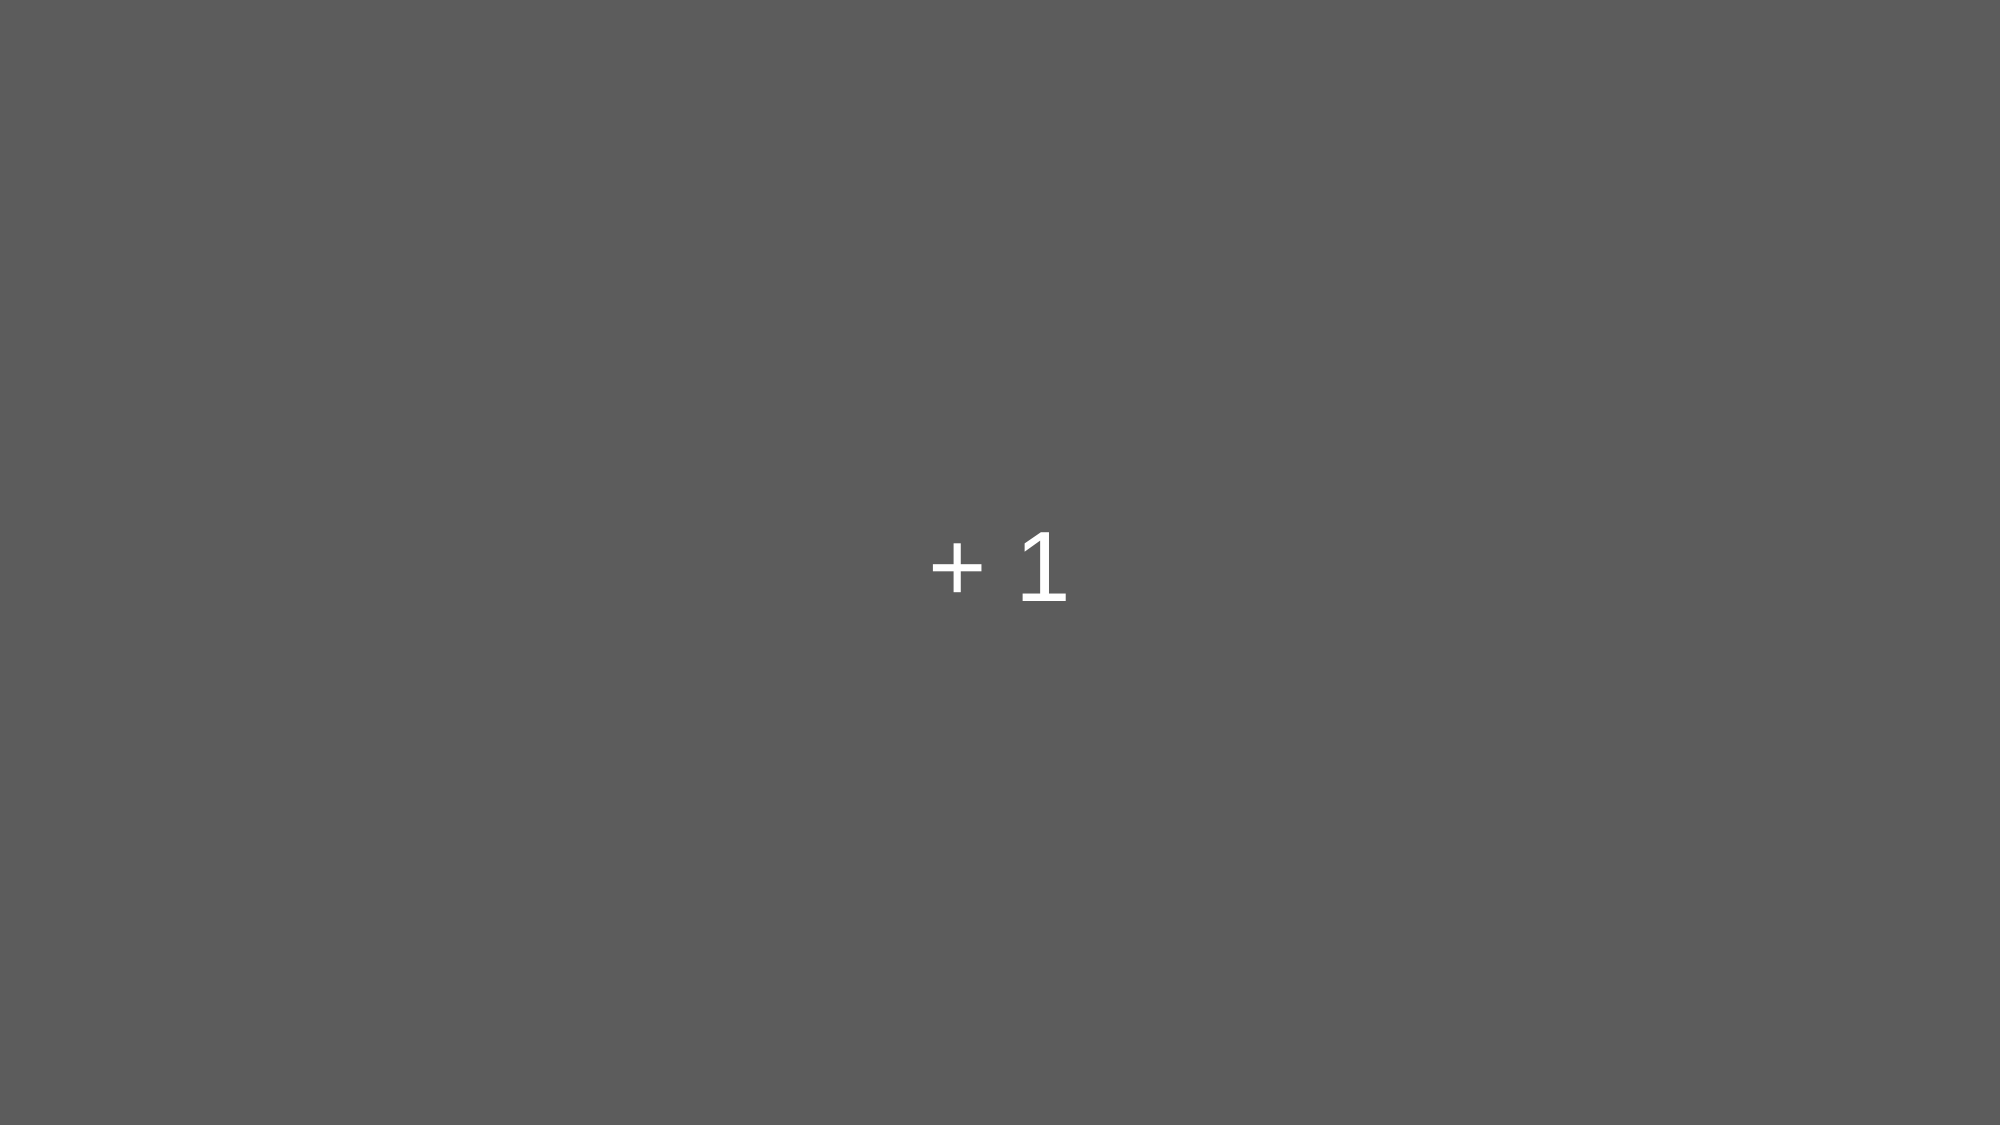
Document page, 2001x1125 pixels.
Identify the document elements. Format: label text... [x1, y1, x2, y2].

text_box + 1 [61, 494, 1939, 629]
